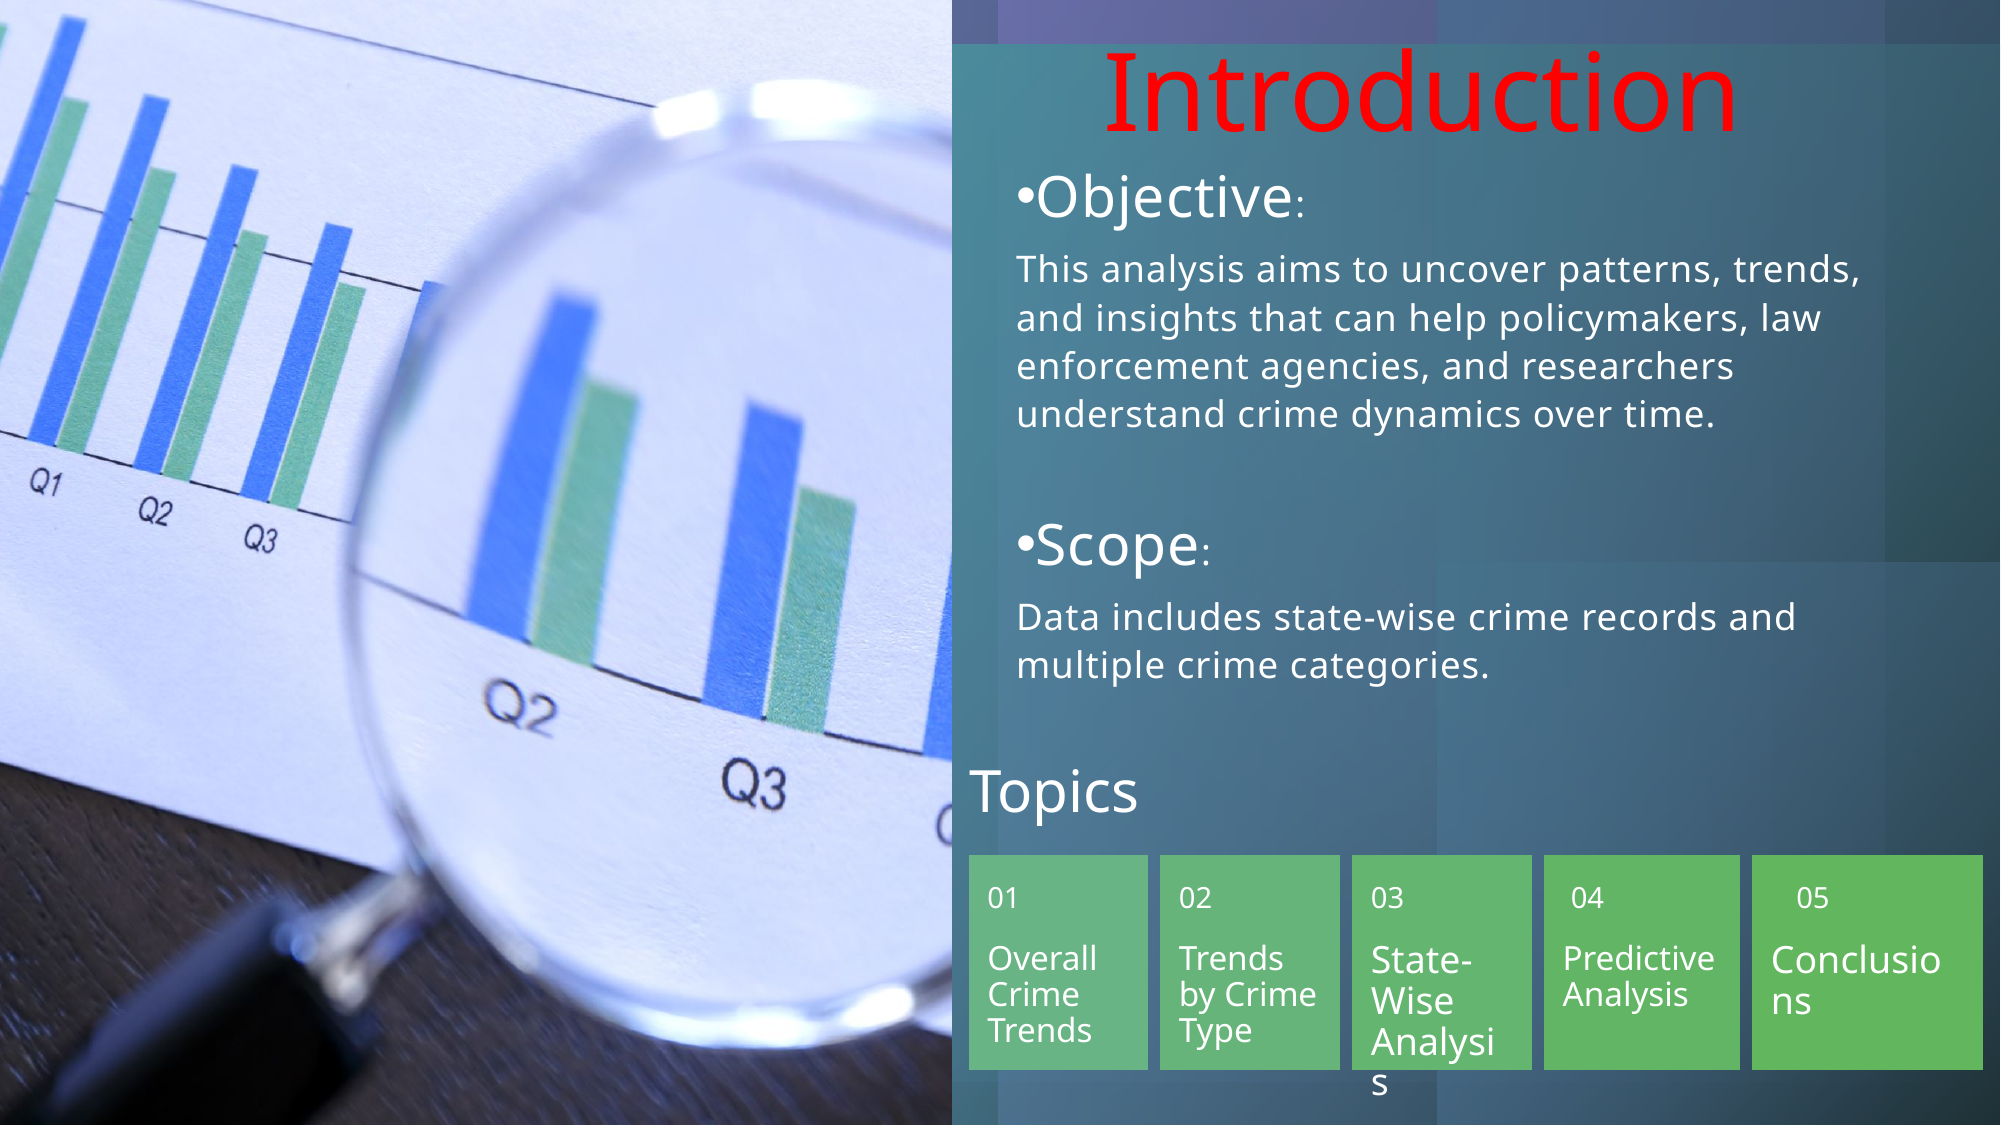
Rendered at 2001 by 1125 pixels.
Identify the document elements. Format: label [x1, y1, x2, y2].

text_box [952, 0, 2000, 1125]
picture [0, 0, 952, 1125]
text_box [969, 856, 1983, 1070]
